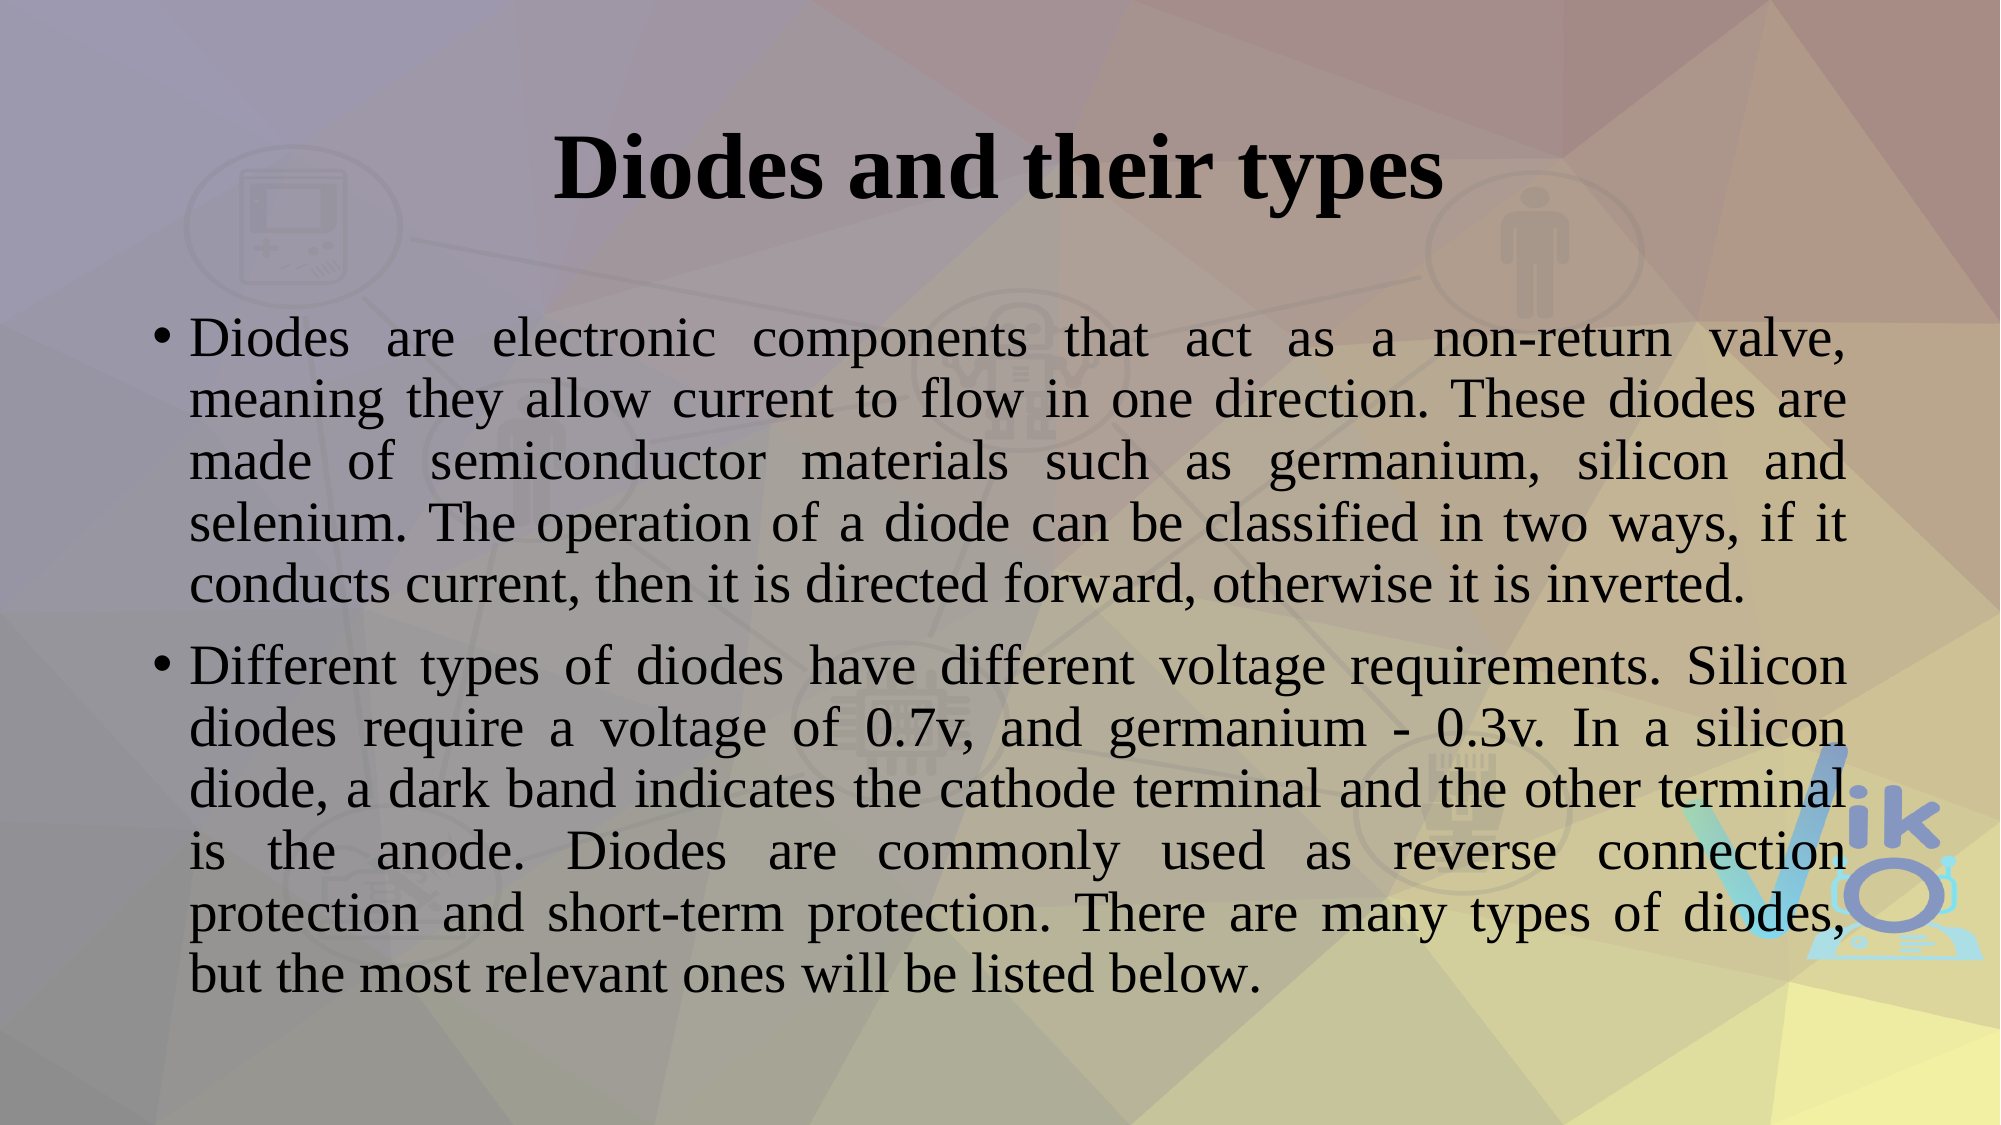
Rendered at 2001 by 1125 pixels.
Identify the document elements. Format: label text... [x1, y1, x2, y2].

title Diodes and their types [137, 59, 1863, 278]
list Diodes are electronic components that act as a non-return valve, meaning they allow current to flow in one direction. These diodes are made of semiconductor materials such as germanium, silicon and selenium. The operation of a diode can be classified in two ways, if it conducts current, then it is directed forward, otherwise it is inverted. Different types of diodes have different voltage requirements. Silicon diodes require a voltage of 0.7v, and germanium - 0.3v. In a silicon diode, a dark band indicates the cathode terminal and the other terminal is the anode. Diodes are commonly used as reverse connection protection and short-term protection. There are many types of diodes, but the most relevant ones will be listed below. [137, 299, 1863, 1014]
